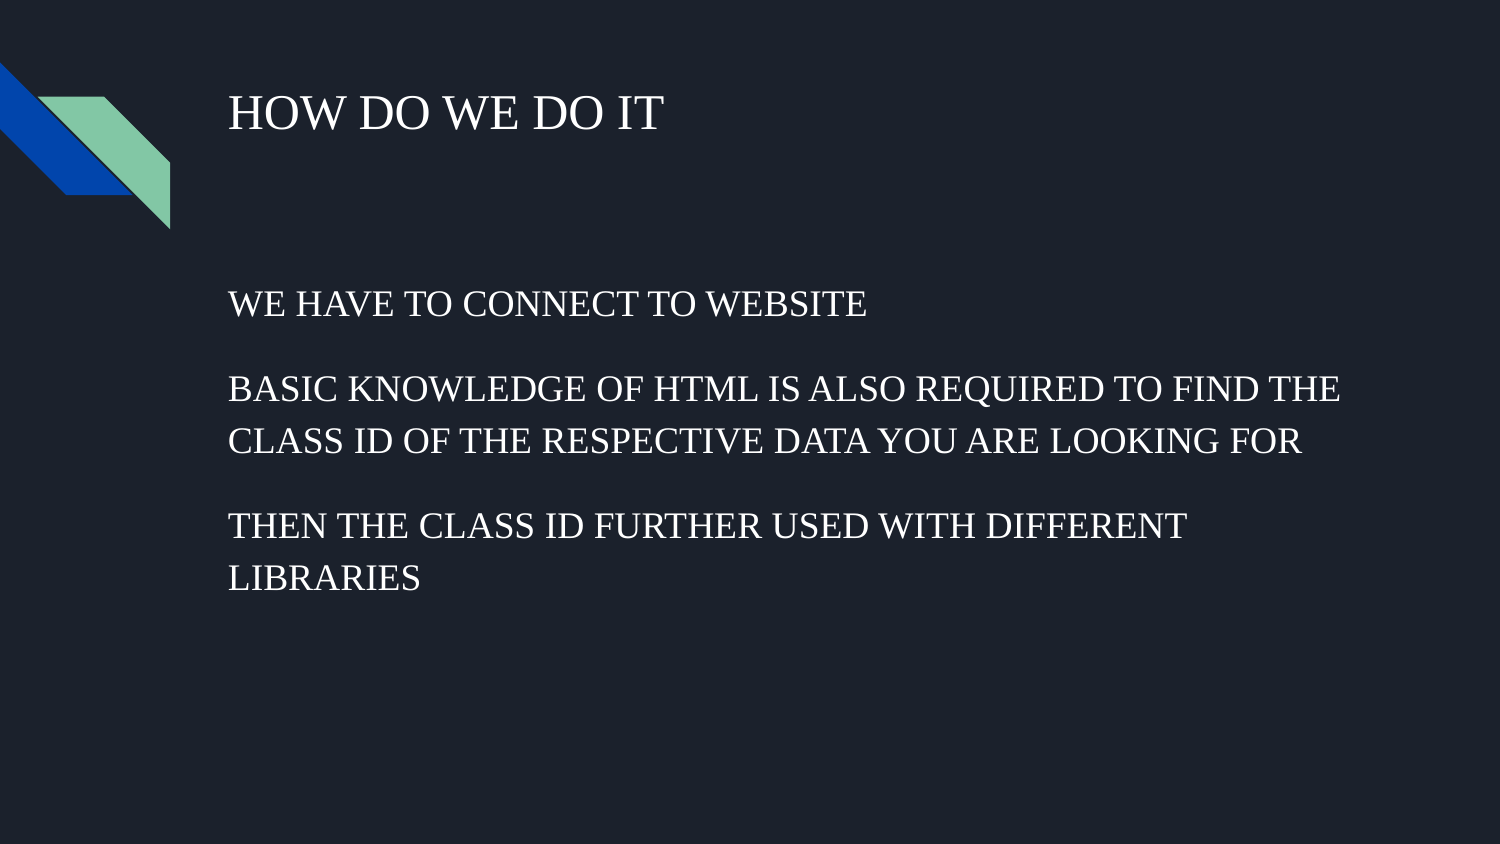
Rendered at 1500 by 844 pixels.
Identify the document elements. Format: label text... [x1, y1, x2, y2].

list WE HAVE TO CONNECT TO WEBSITE BASIC KNOWLEDGE OF HTML IS ALSO REQUIRED TO FIND THE CLASS ID OF THE RESPECTIVE DATA YOU ARE LOOKING FOR THEN THE CLASS ID FURTHER USED WITH DIFFERENT LIBRARIES [212, 257, 1368, 735]
title HOW DO WE DO IT [212, 64, 1368, 215]
